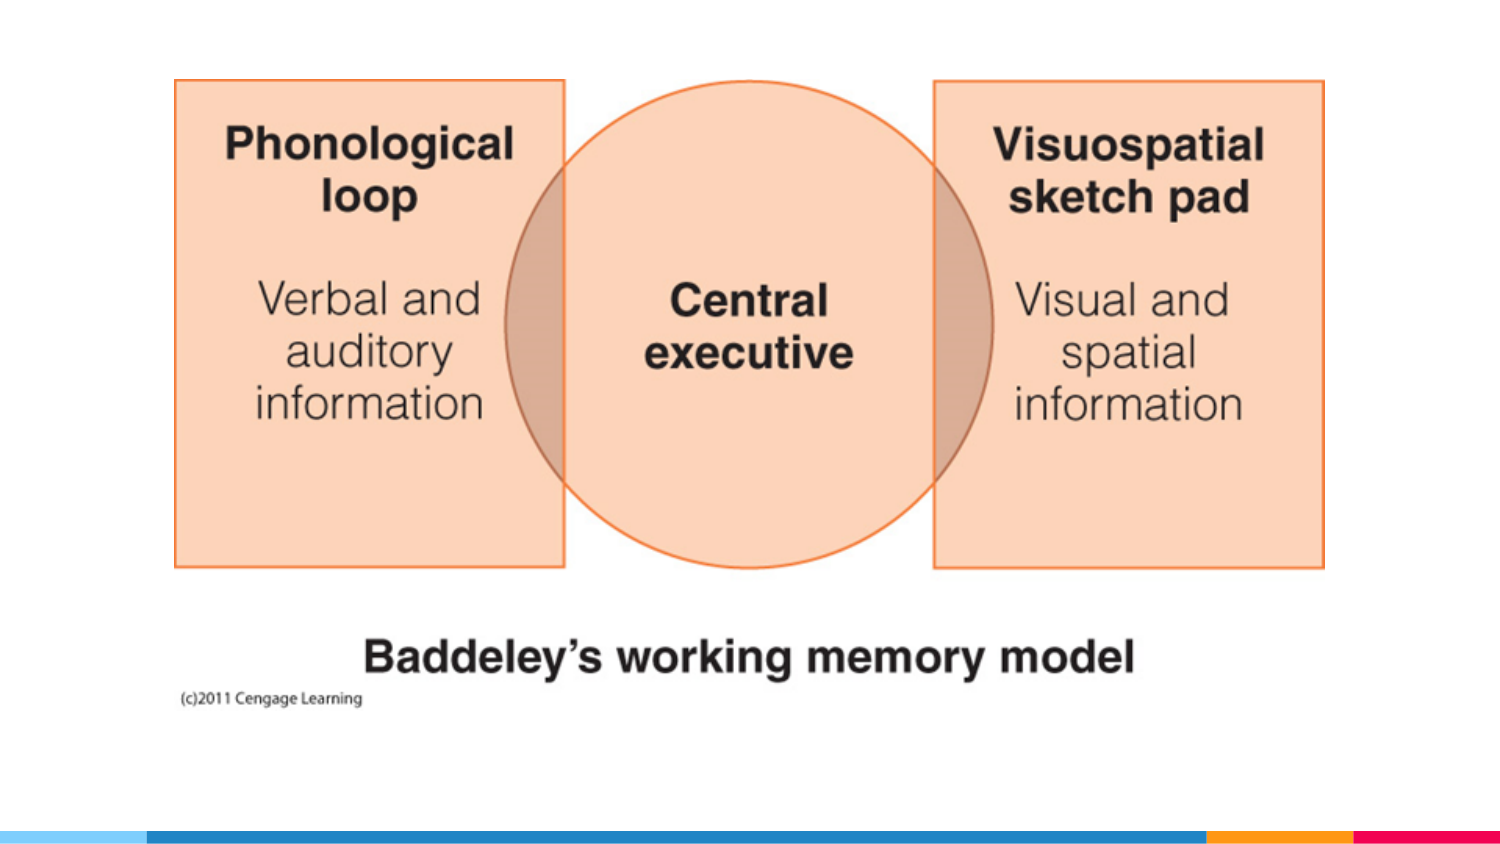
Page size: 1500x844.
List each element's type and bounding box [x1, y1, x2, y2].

picture [174, 79, 1326, 712]
